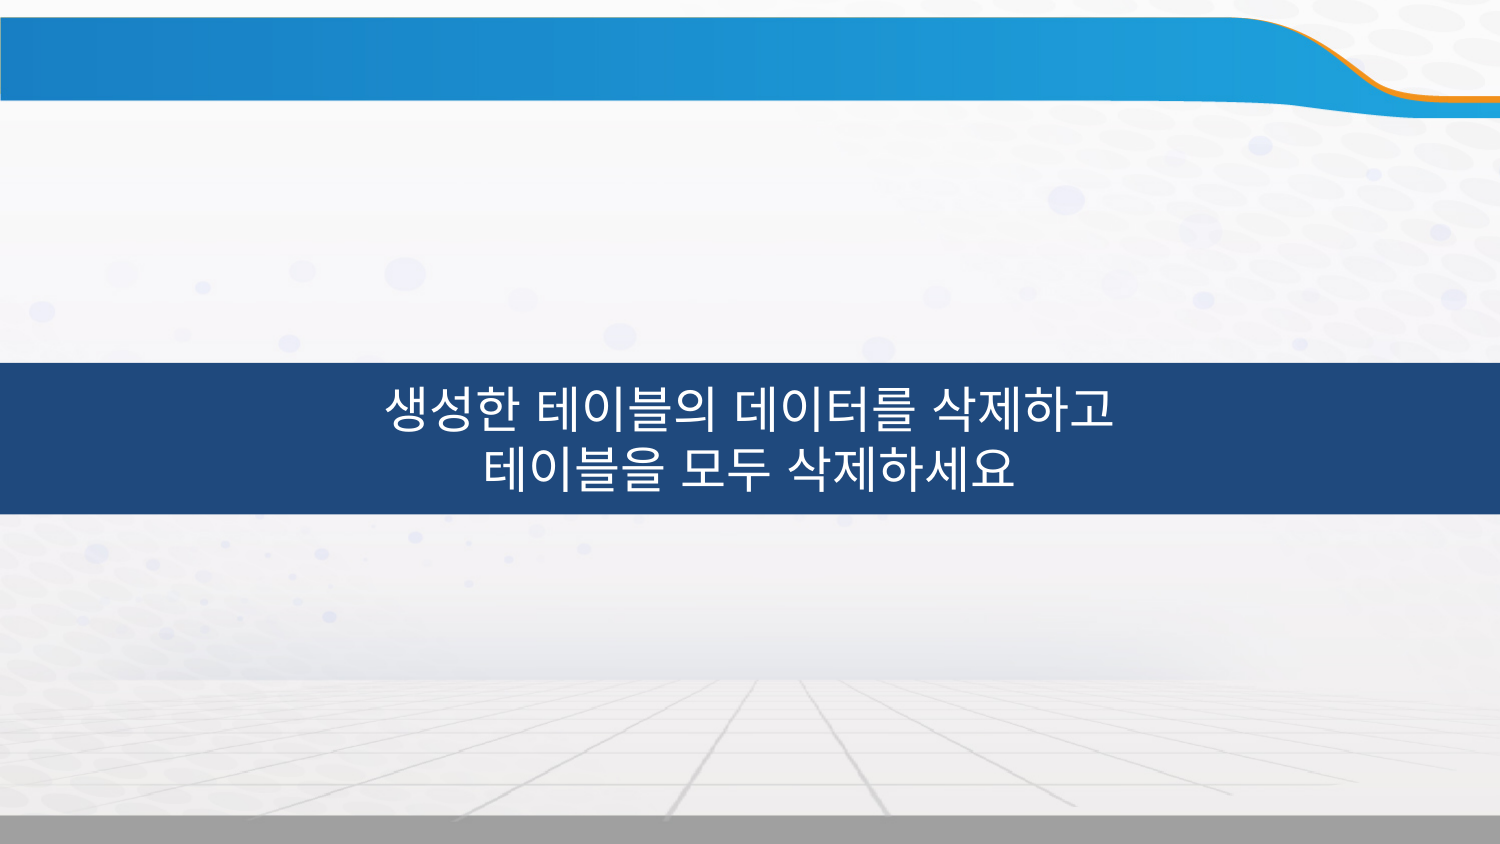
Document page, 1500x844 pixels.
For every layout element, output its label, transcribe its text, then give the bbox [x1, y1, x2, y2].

picture [0, 515, 1500, 844]
picture [0, 0, 1500, 362]
text_box 생성한 테이블의 데이터를 삭제하고 테이블을 모두 삭제하세요 [0, 362, 1500, 515]
